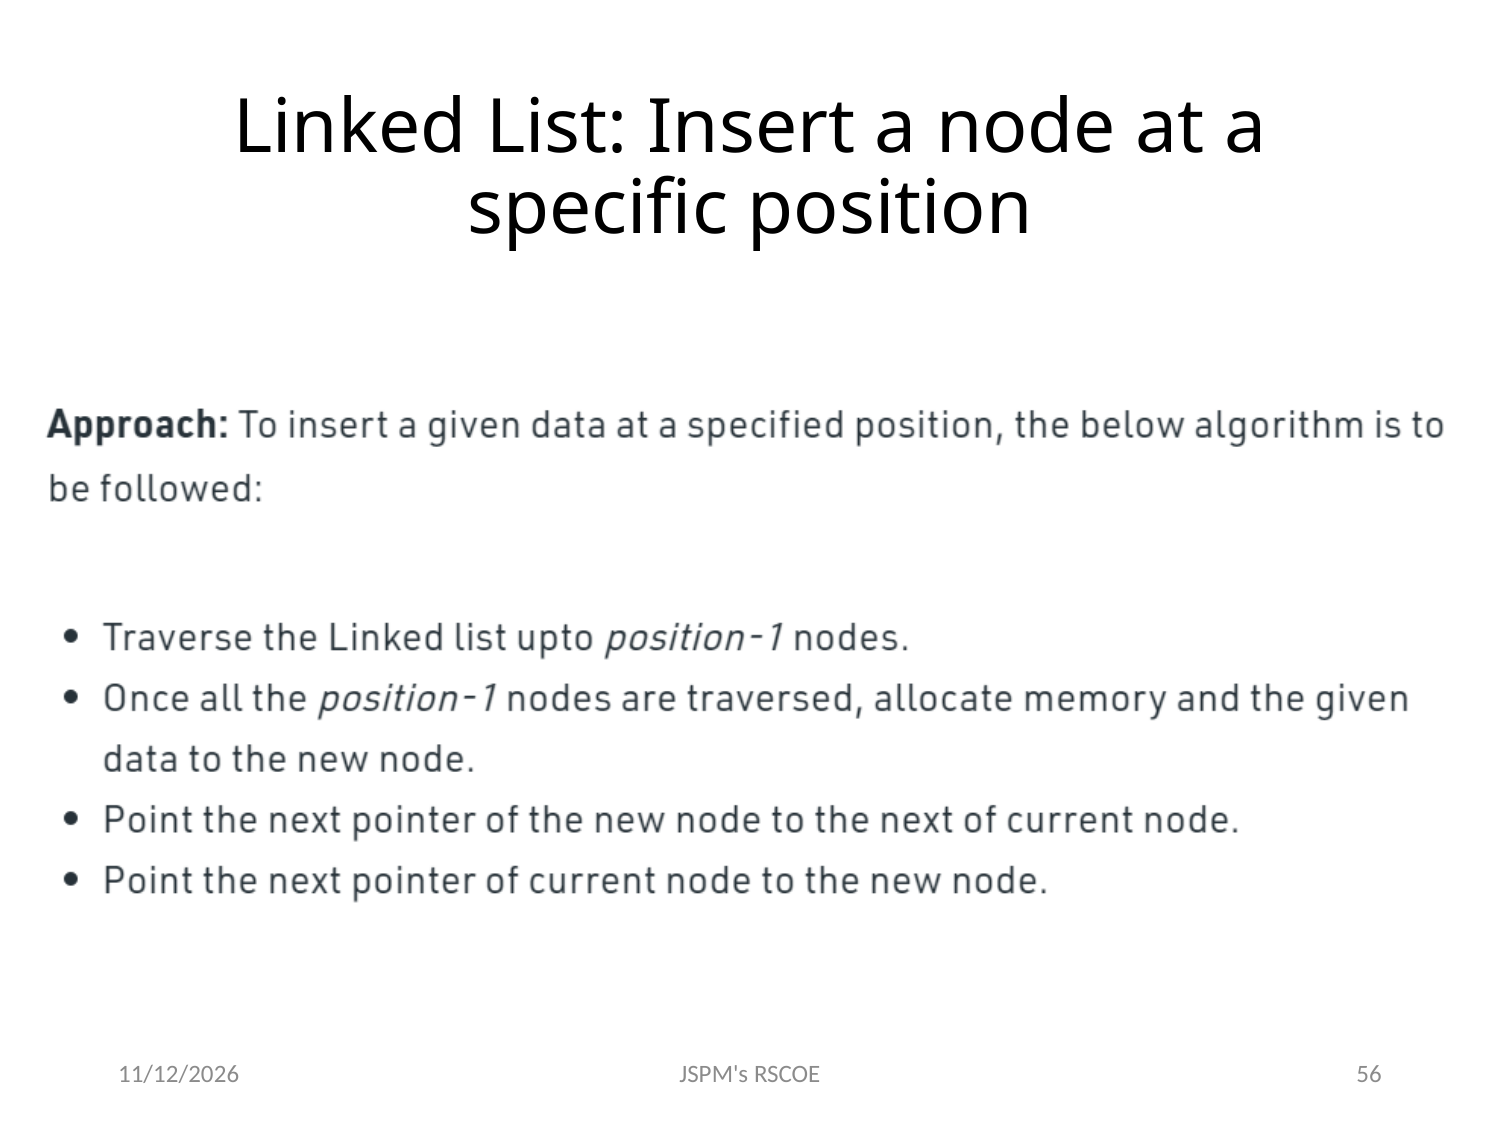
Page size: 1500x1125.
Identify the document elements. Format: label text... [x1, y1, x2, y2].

slide_number 56 [1059, 1042, 1397, 1103]
picture [2, 374, 1500, 975]
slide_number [103, 1042, 441, 1103]
title Linked List: Insert a node at a specific position [103, 59, 1397, 278]
footer JSPM's RSCOE [496, 1042, 1004, 1103]
